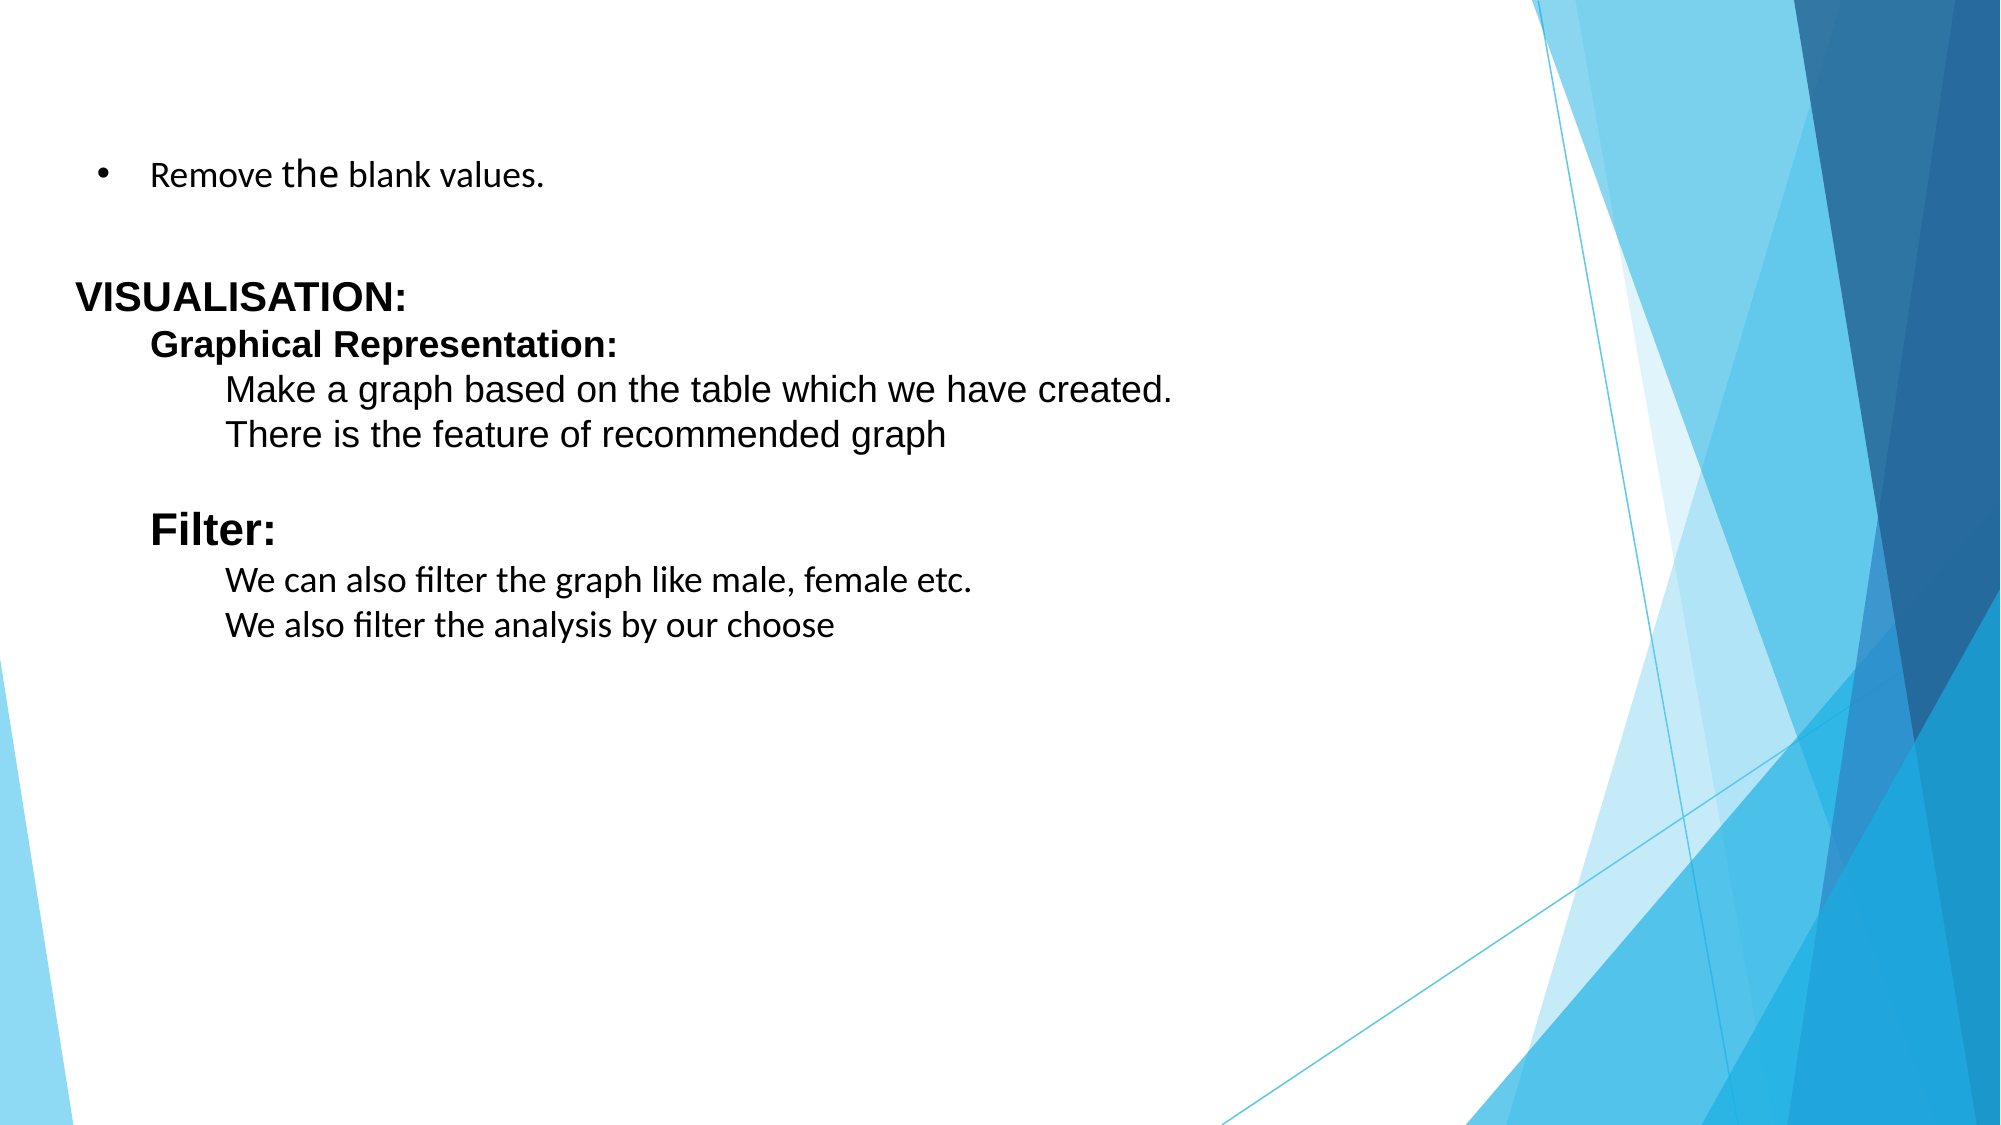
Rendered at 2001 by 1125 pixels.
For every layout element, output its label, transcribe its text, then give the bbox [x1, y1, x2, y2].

list Remove the blank values. VISUALISATION: Graphical Representation: Make a graph based on the table which we have created. There is the feature of recommended graph Filter: We can also filter the graph like male, female etc. We also filter the analysis by our choose [75, 149, 1900, 603]
